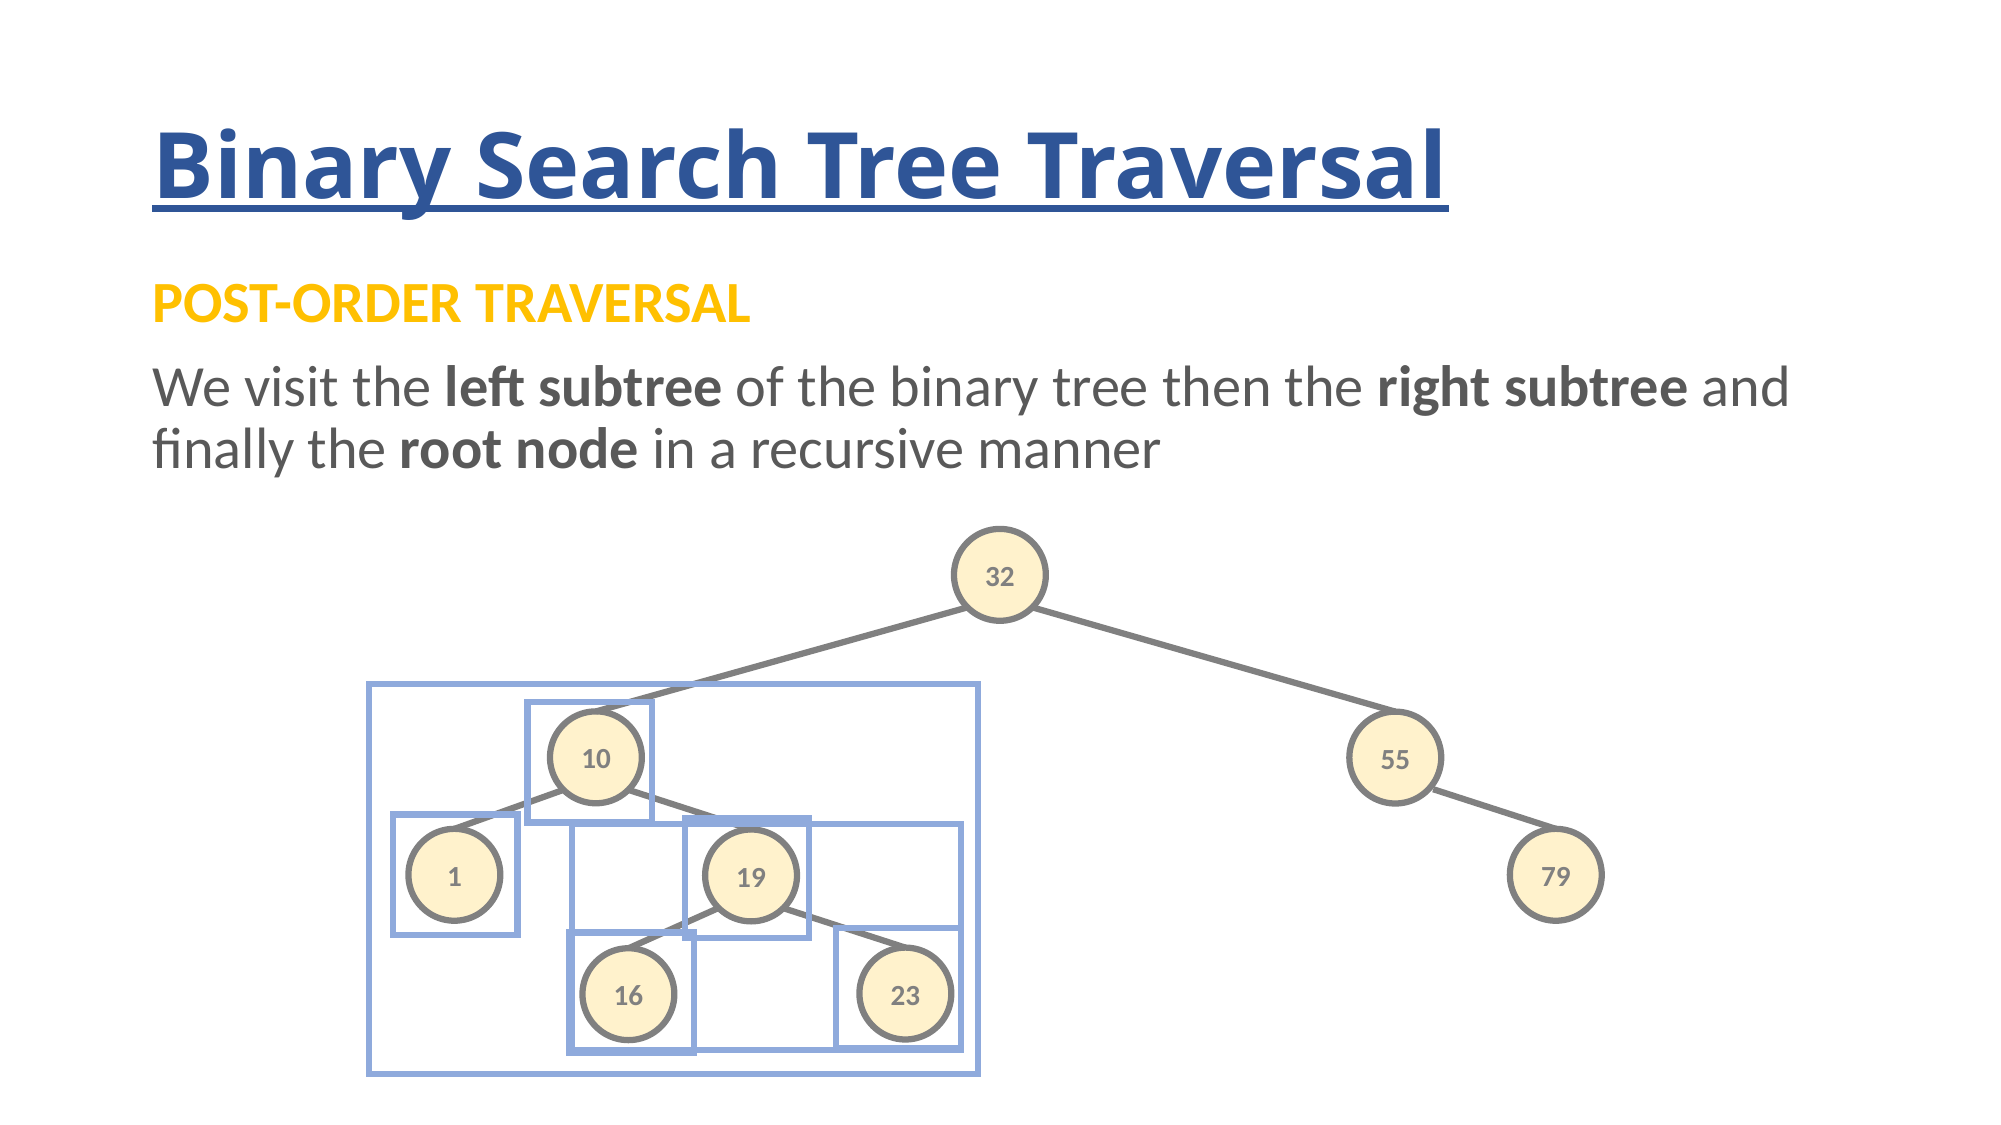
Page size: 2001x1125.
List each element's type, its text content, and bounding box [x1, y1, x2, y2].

list POST-ORDER TRAVERSAL We visit the left subtree of the binary tree then the right subtree and finally the root node in a recursive manner [137, 264, 1863, 1066]
text_box [684, 817, 810, 939]
text_box [810, 823, 962, 927]
text_box [835, 927, 962, 1049]
text_box [571, 824, 684, 932]
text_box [454, 789, 564, 829]
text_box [595, 607, 968, 712]
title Binary Search Tree Traversal [137, 59, 1863, 264]
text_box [628, 907, 719, 949]
text_box [368, 683, 979, 1075]
text_box [569, 932, 695, 1054]
text_box [695, 939, 962, 1051]
text_box 79 [1508, 827, 1603, 922]
text_box [527, 701, 653, 824]
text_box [1032, 607, 1396, 712]
text_box 55 [1348, 710, 1443, 805]
text_box 32 [952, 527, 1047, 622]
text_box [628, 789, 752, 830]
text_box [392, 814, 518, 936]
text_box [1433, 789, 1556, 829]
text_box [782, 907, 906, 948]
